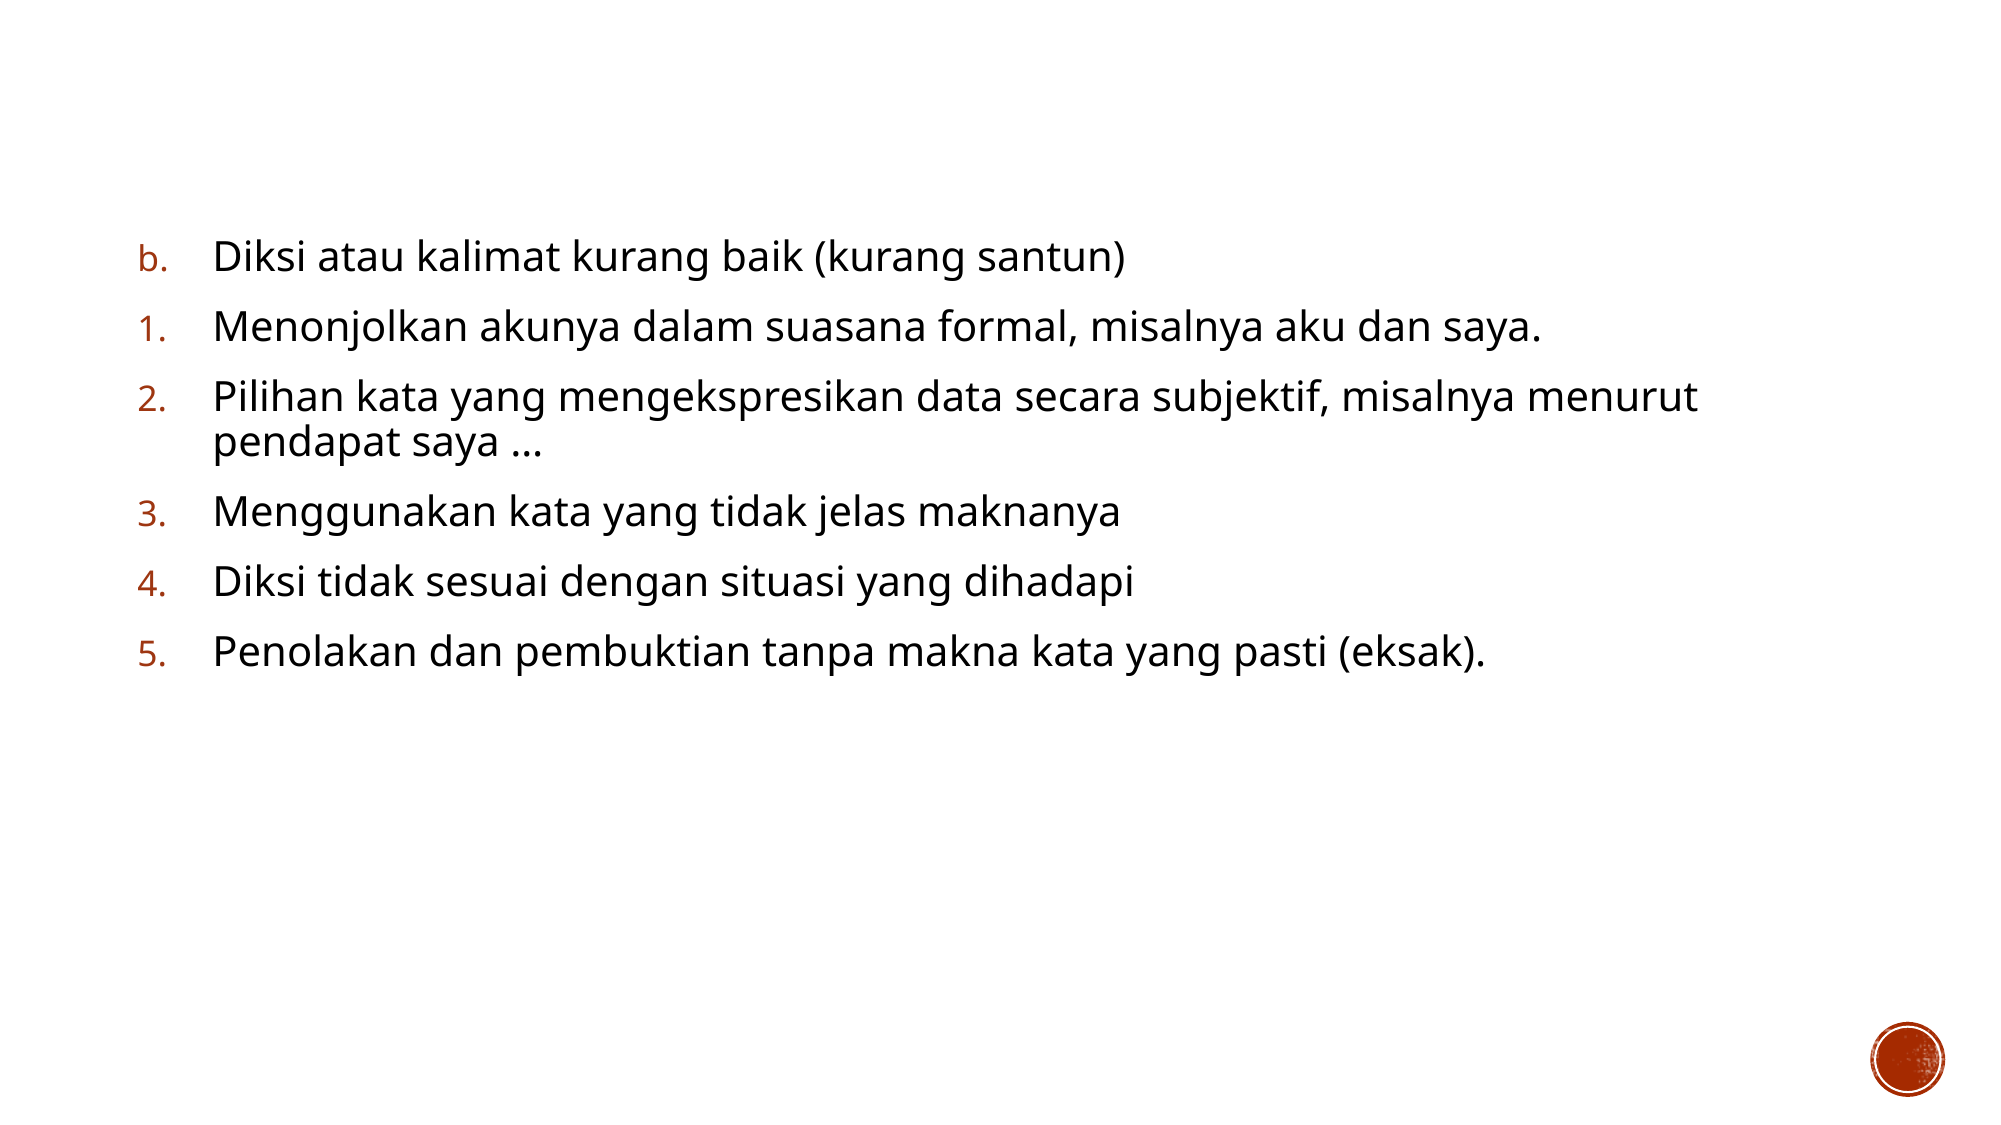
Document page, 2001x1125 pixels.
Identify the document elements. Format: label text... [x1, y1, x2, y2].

list Diksi atau kalimat kurang baik (kurang santun) Menonjolkan akunya dalam suasana formal, misalnya aku dan saya. Pilihan kata yang mengekspresikan data secara subjektif, misalnya menurut pendapat saya … Menggunakan kata yang tidak jelas maknanya Diksi tidak sesuai dengan situasi yang dihadapi Penolakan dan pembuktian tanpa makna kata yang pasti (eksak). [122, 228, 1838, 867]
